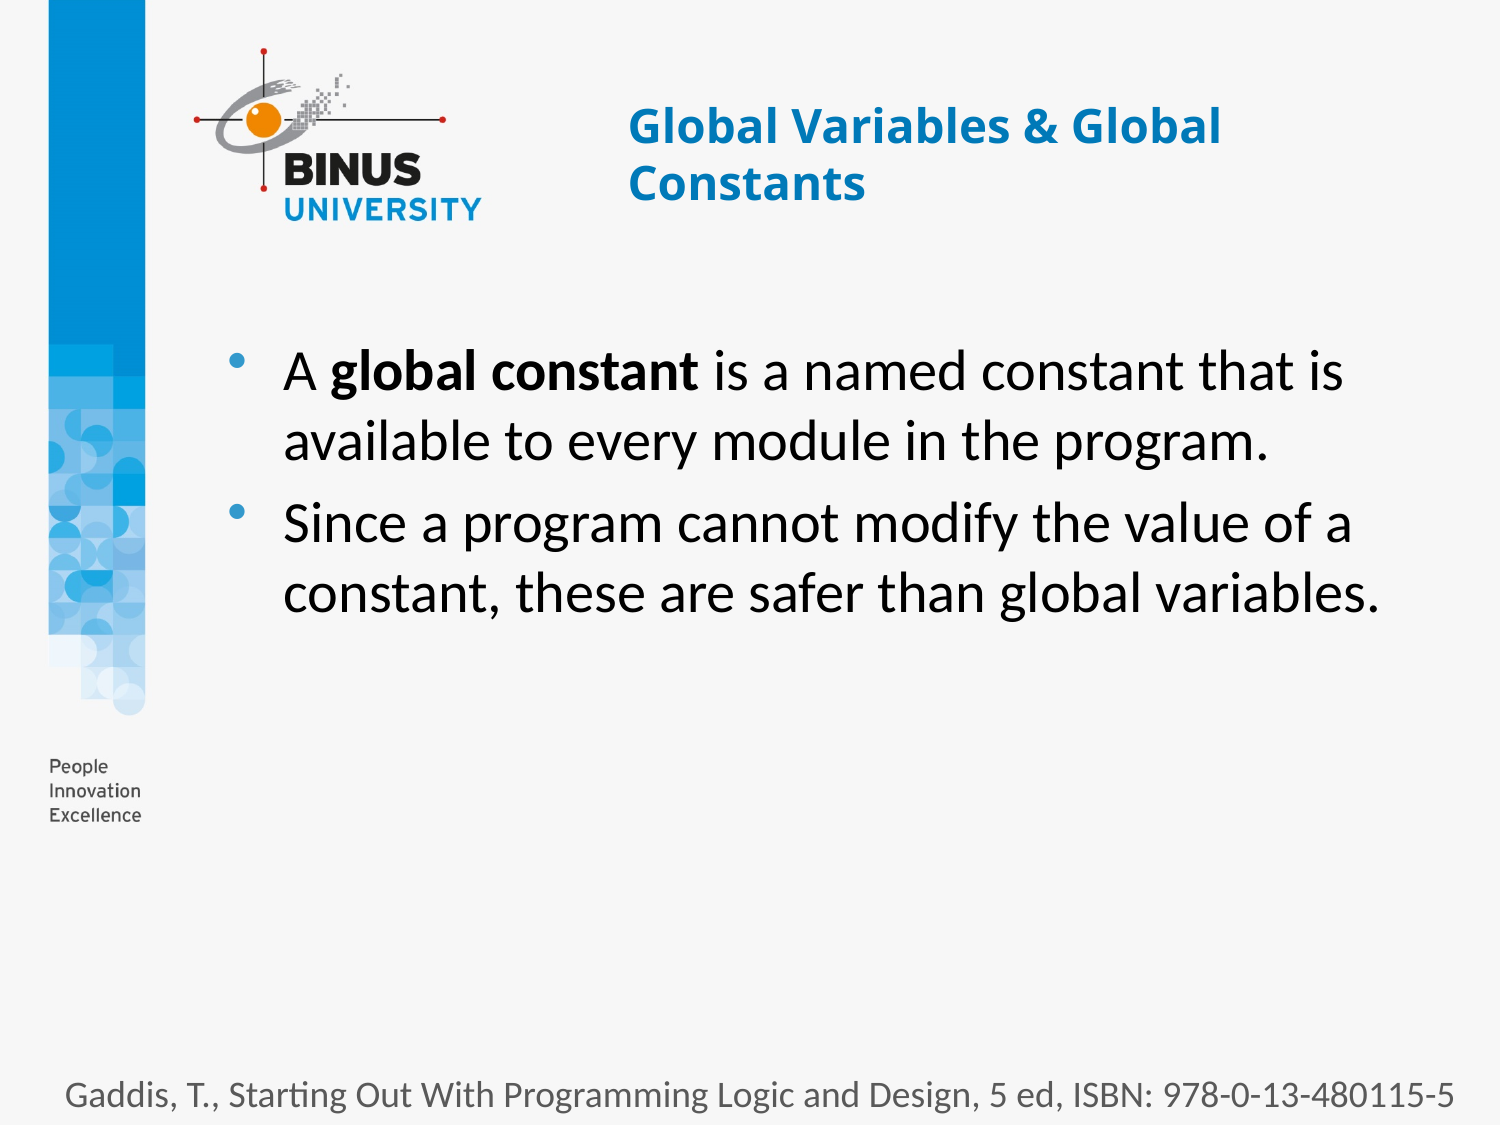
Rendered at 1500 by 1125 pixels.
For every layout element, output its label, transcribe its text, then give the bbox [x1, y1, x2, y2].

title Global Variables & Global Constants [612, 87, 1438, 218]
text_box A global constant is a named constant that is available to every module in the program. Since a program cannot modify the value of a constant, these are safer than global variables. [212, 324, 1388, 1075]
text_box Gaddis, T., Starting Out With Programming Logic and Design, 5 ed, ISBN: 978-0-13-480115-5 [50, 1062, 1500, 1125]
picture [0, 0, 1500, 845]
